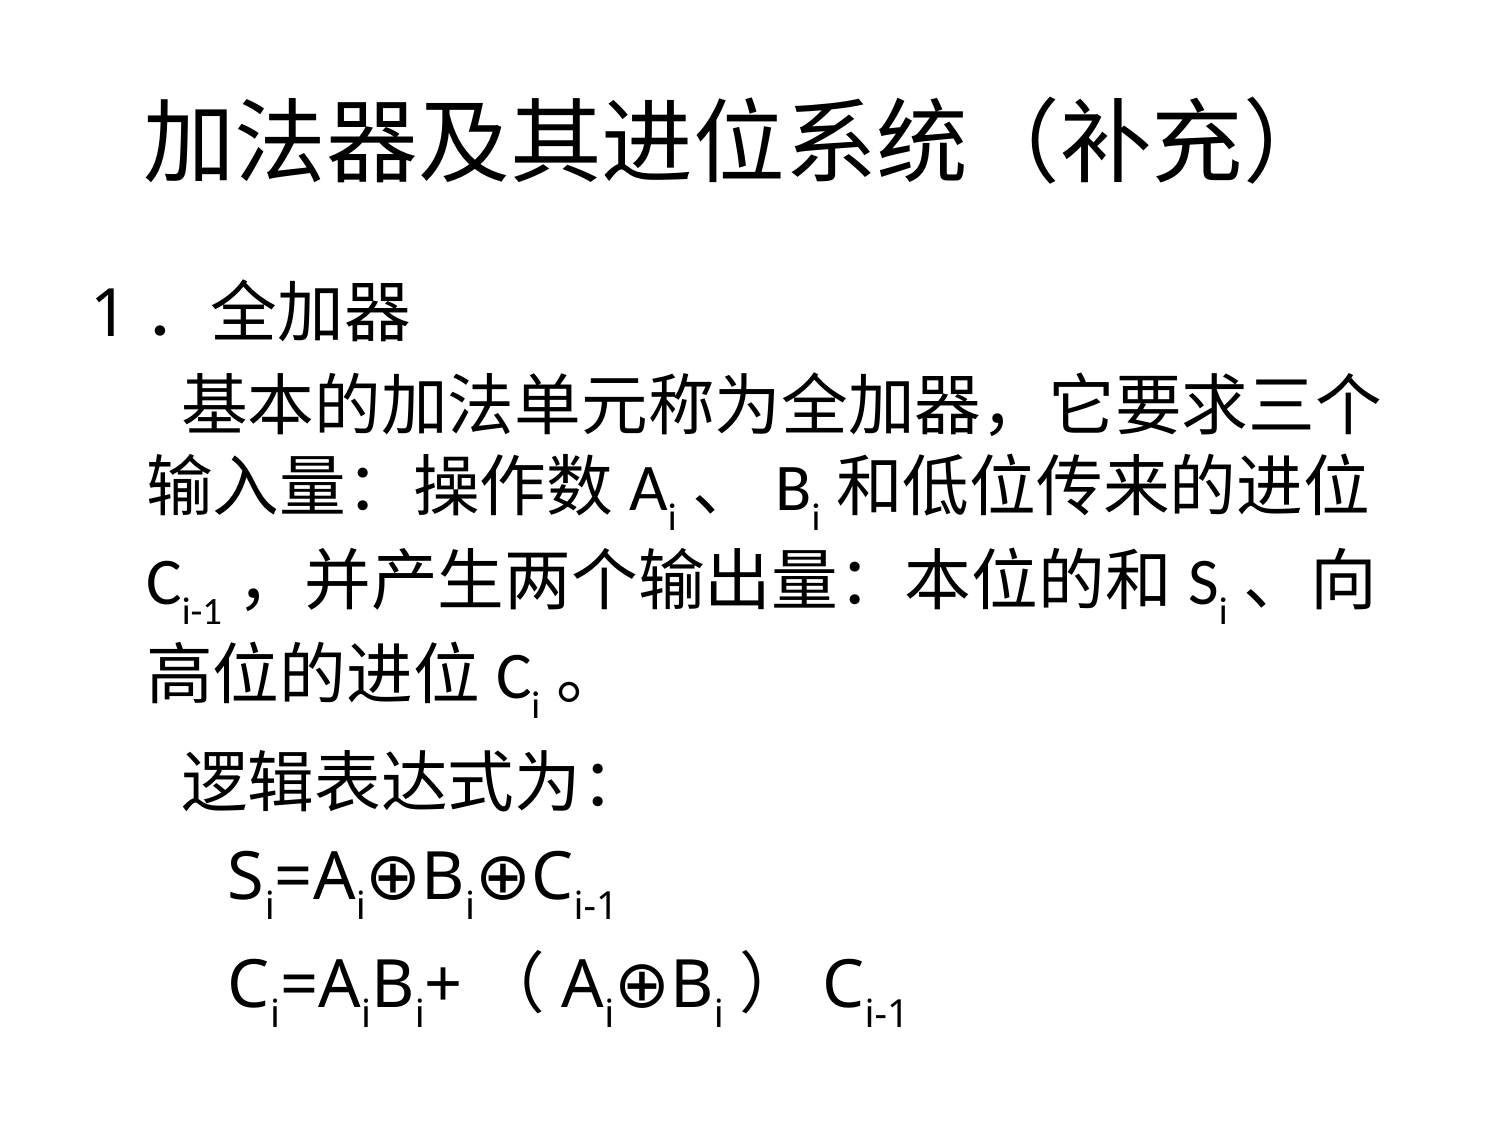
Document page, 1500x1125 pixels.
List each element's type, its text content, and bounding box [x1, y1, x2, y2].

title 加法器及其进位系统（补充） [75, 45, 1425, 233]
list 1．全加器 基本的加法单元称为全加器，它要求三个输入量：操作数Ai、Bi和低位传来的进位Ci-1，并产生两个输出量：本位的和Si、向高位的进位Ci。 逻辑表达式为： Si=Ai⊕Bi⊕Ci-1 Ci=AiBi+（Ai⊕Bi）Ci-1 [75, 262, 1425, 1005]
